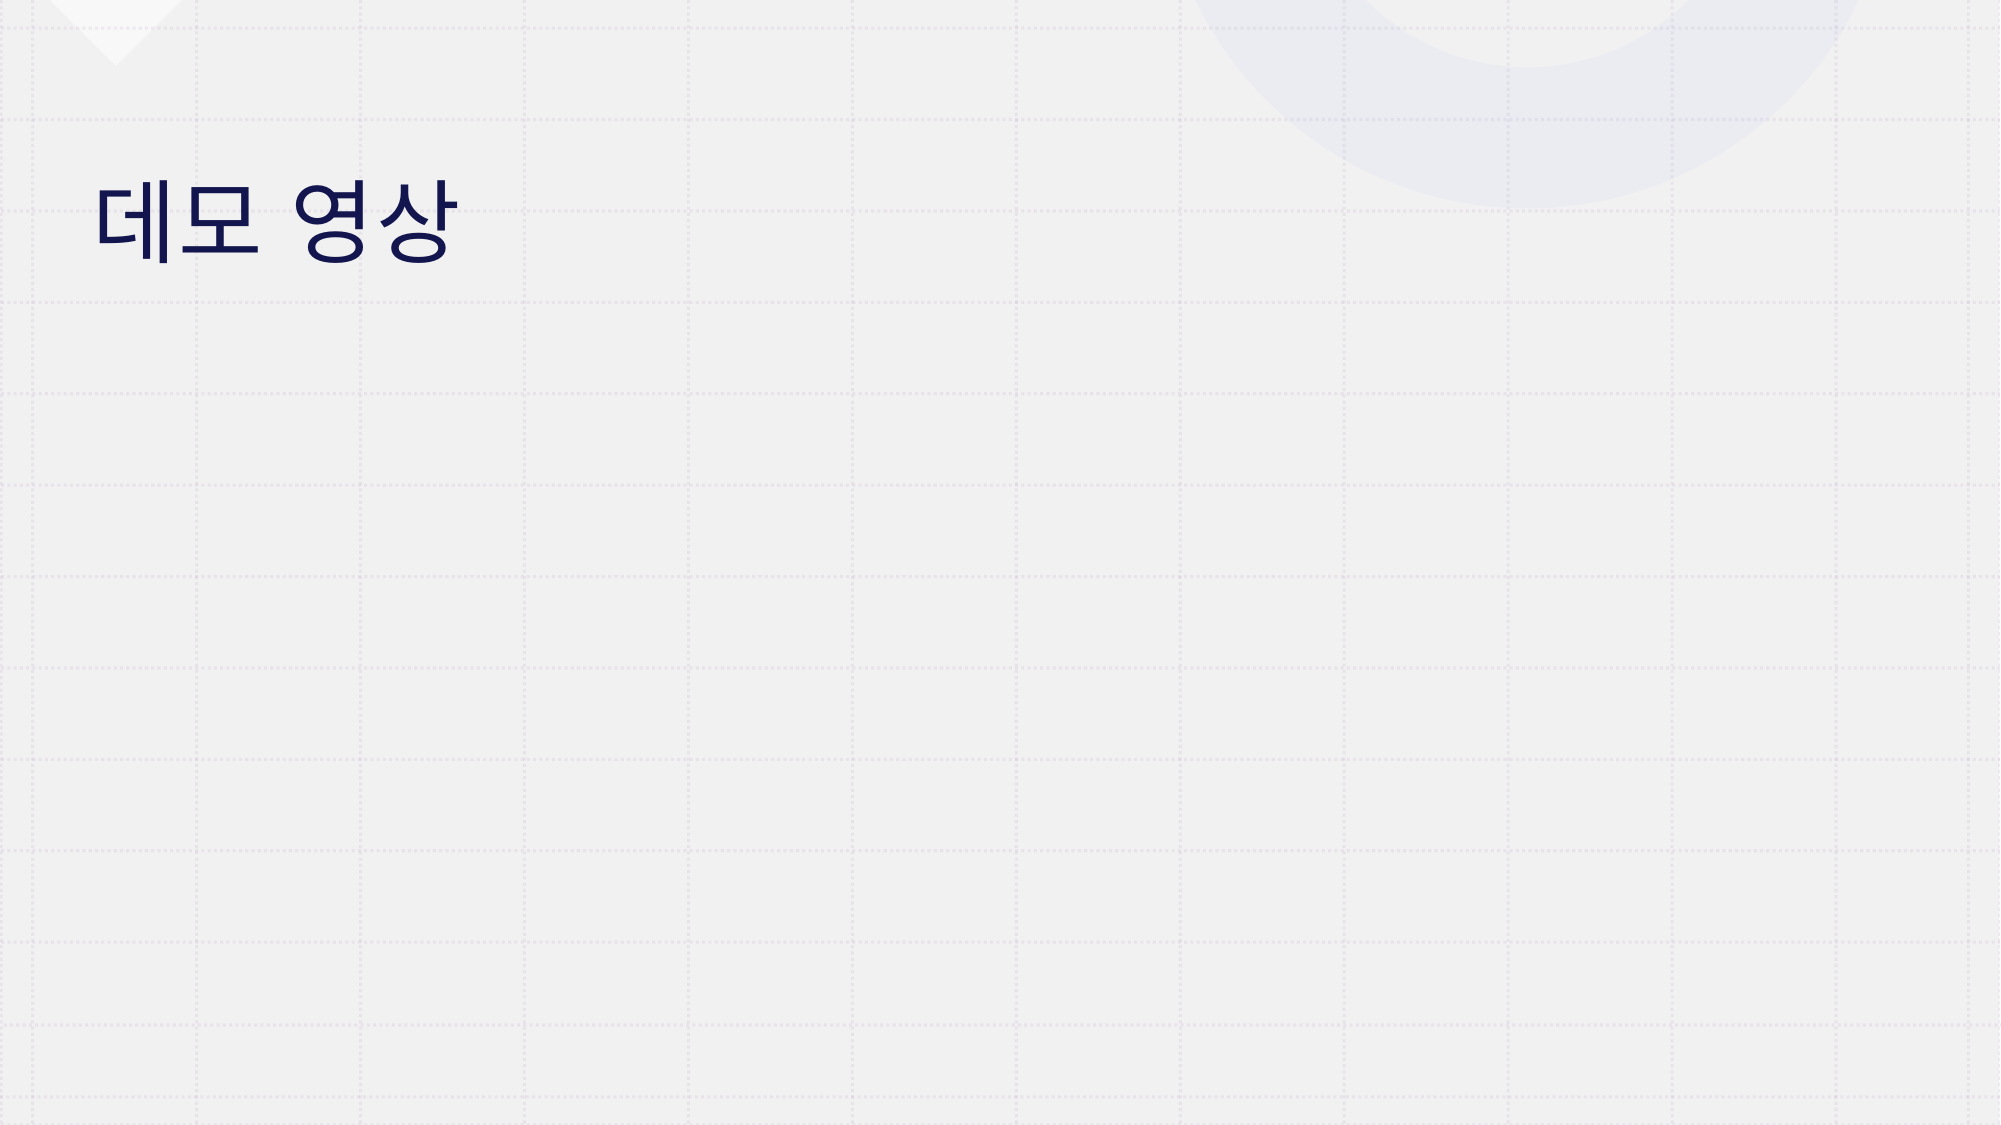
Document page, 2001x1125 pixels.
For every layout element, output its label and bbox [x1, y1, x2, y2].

text_box [0, 0, 2000, 1125]
